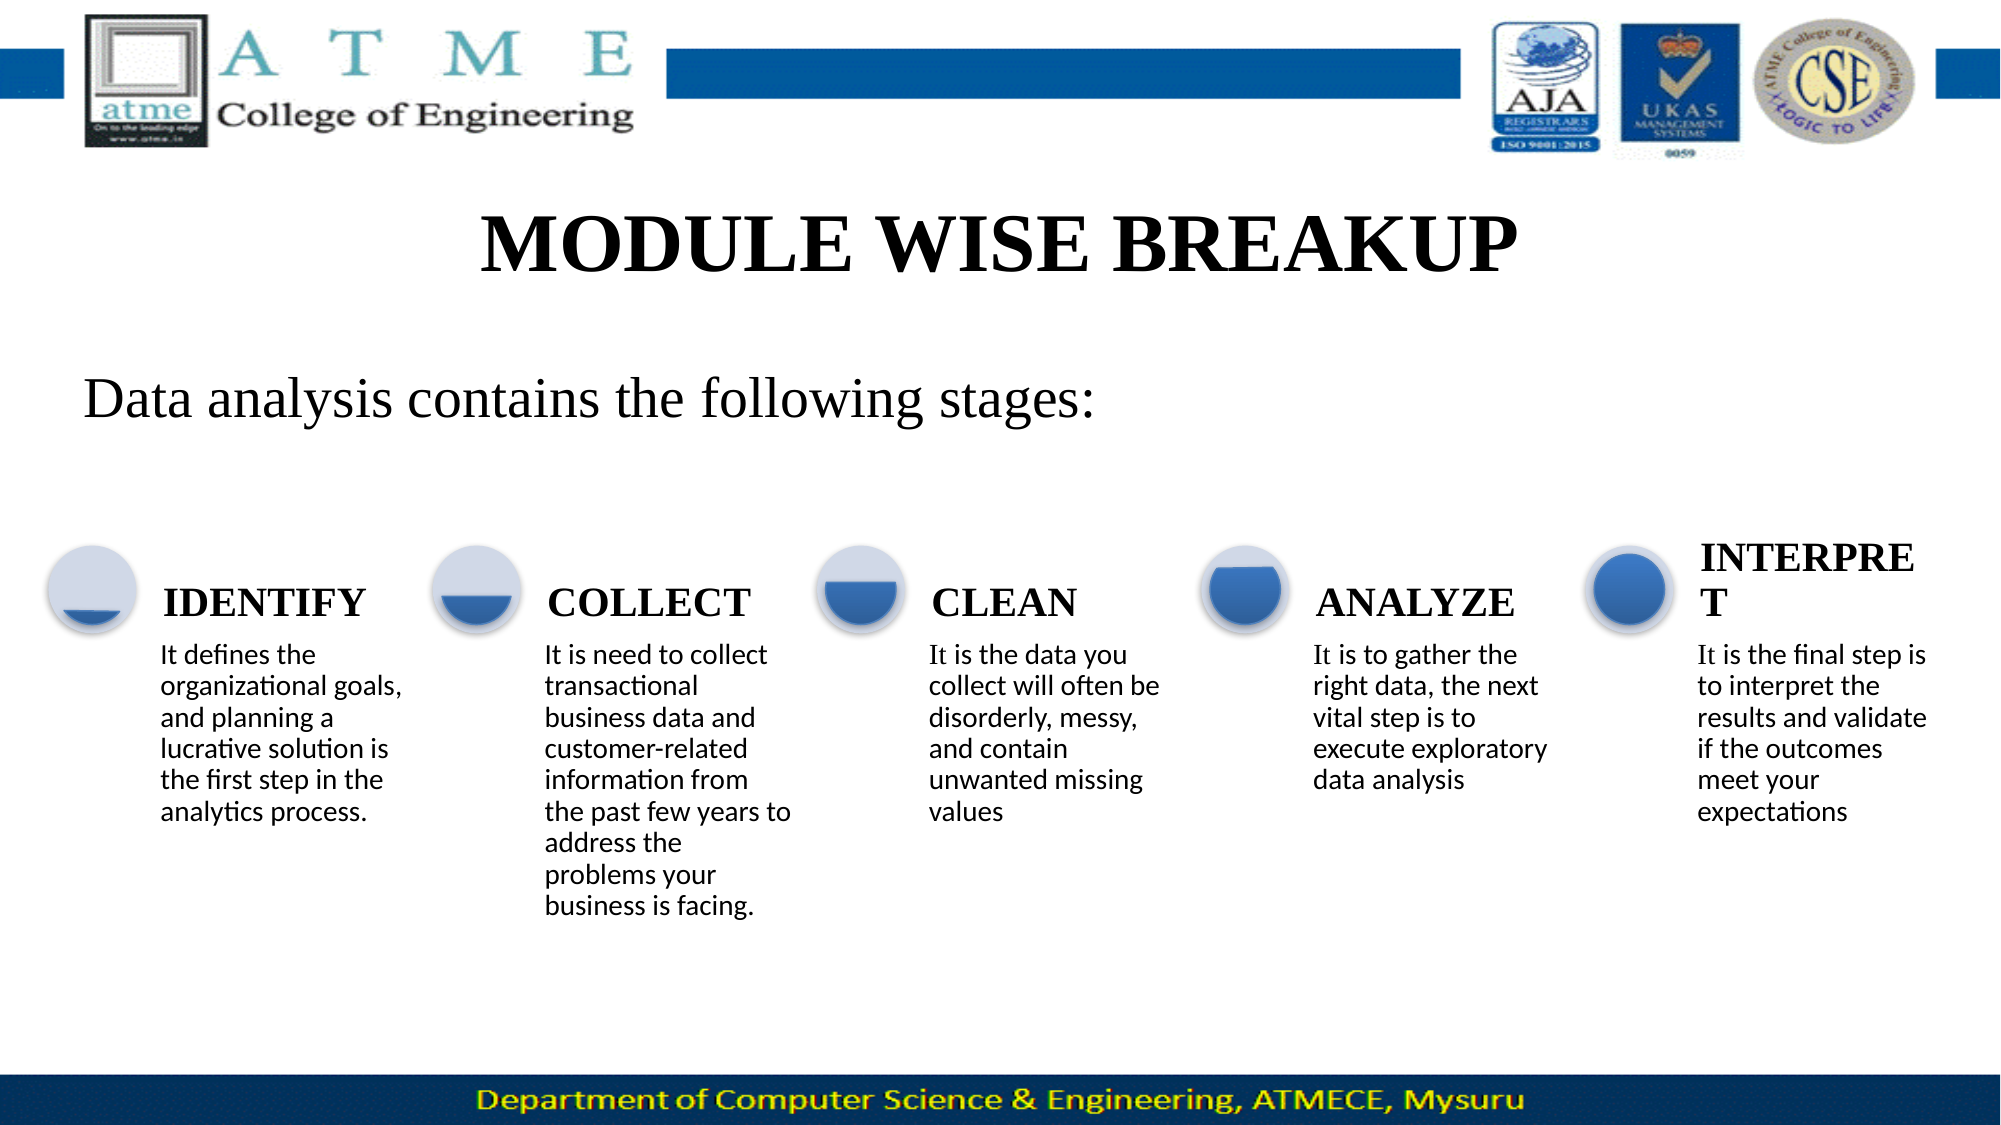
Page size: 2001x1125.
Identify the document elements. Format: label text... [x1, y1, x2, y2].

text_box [47, 545, 1953, 1006]
list Data analysis contains the following stages: [68, 352, 1116, 456]
picture [0, 0, 2001, 1125]
title MODULE WISE BREAKUP [251, 172, 1749, 304]
